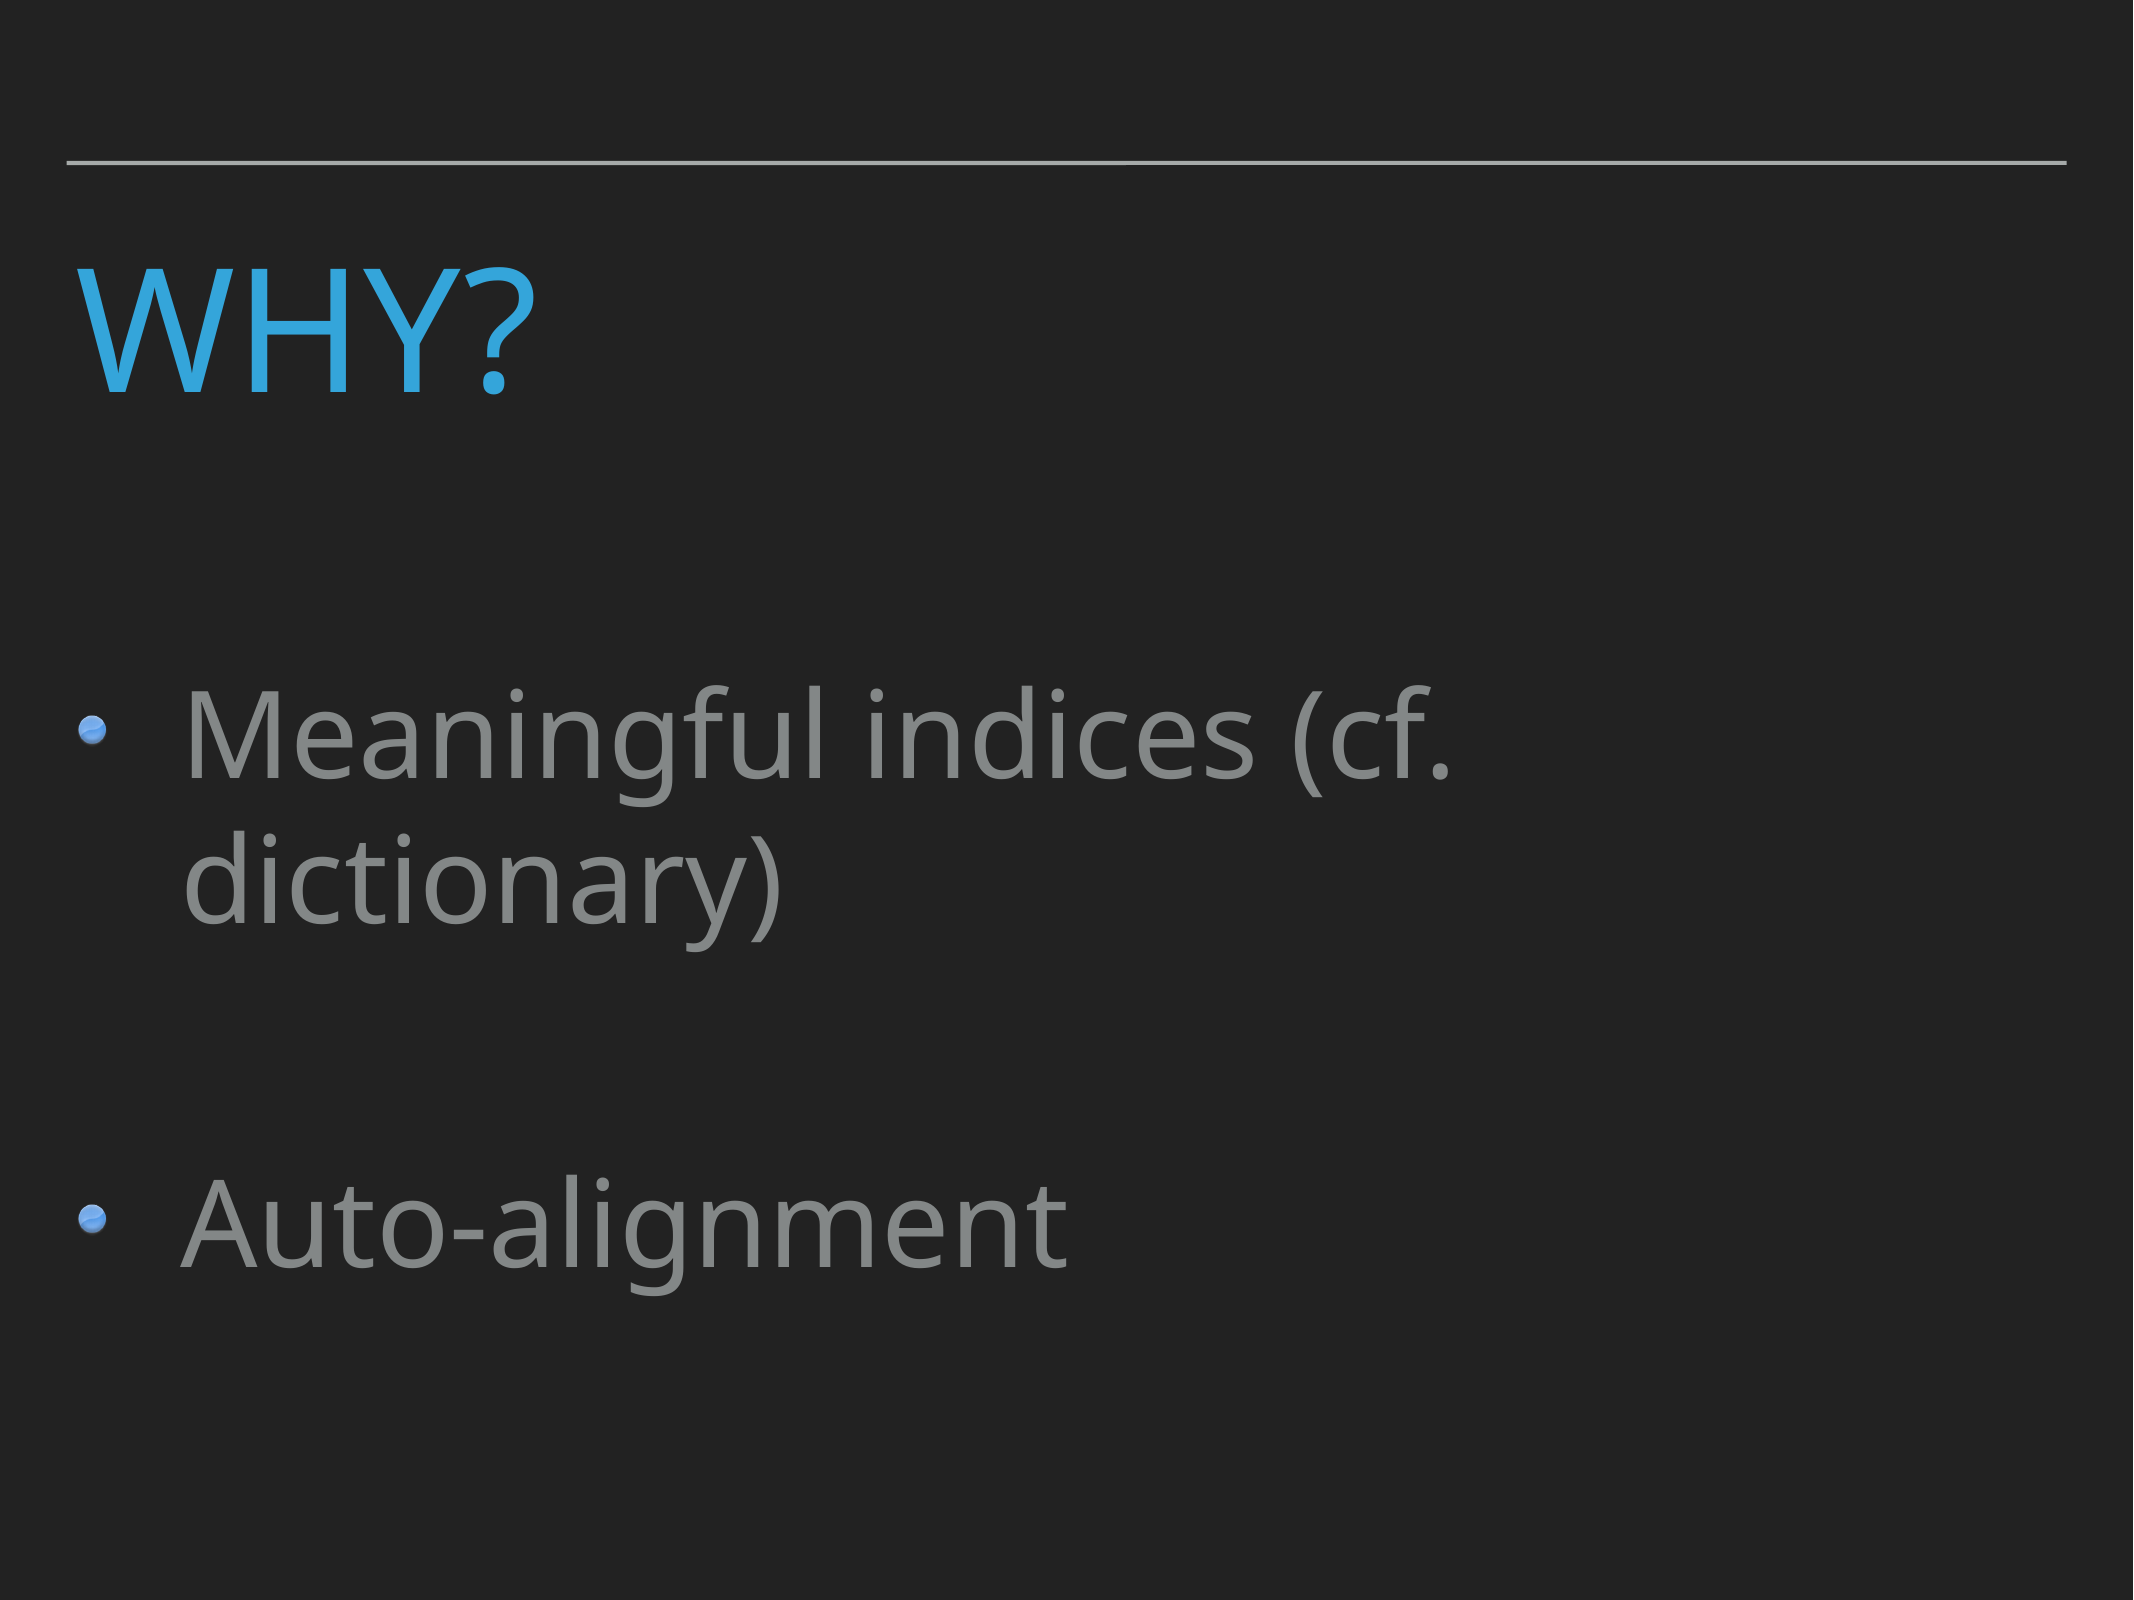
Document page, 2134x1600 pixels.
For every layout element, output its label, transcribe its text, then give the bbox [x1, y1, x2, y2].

title Why? [66, 251, 2068, 445]
picture [75, 712, 109, 747]
list Meaningful indices (cf. dictionary) Auto-alignment [66, 648, 2068, 1065]
picture [75, 1201, 109, 1236]
